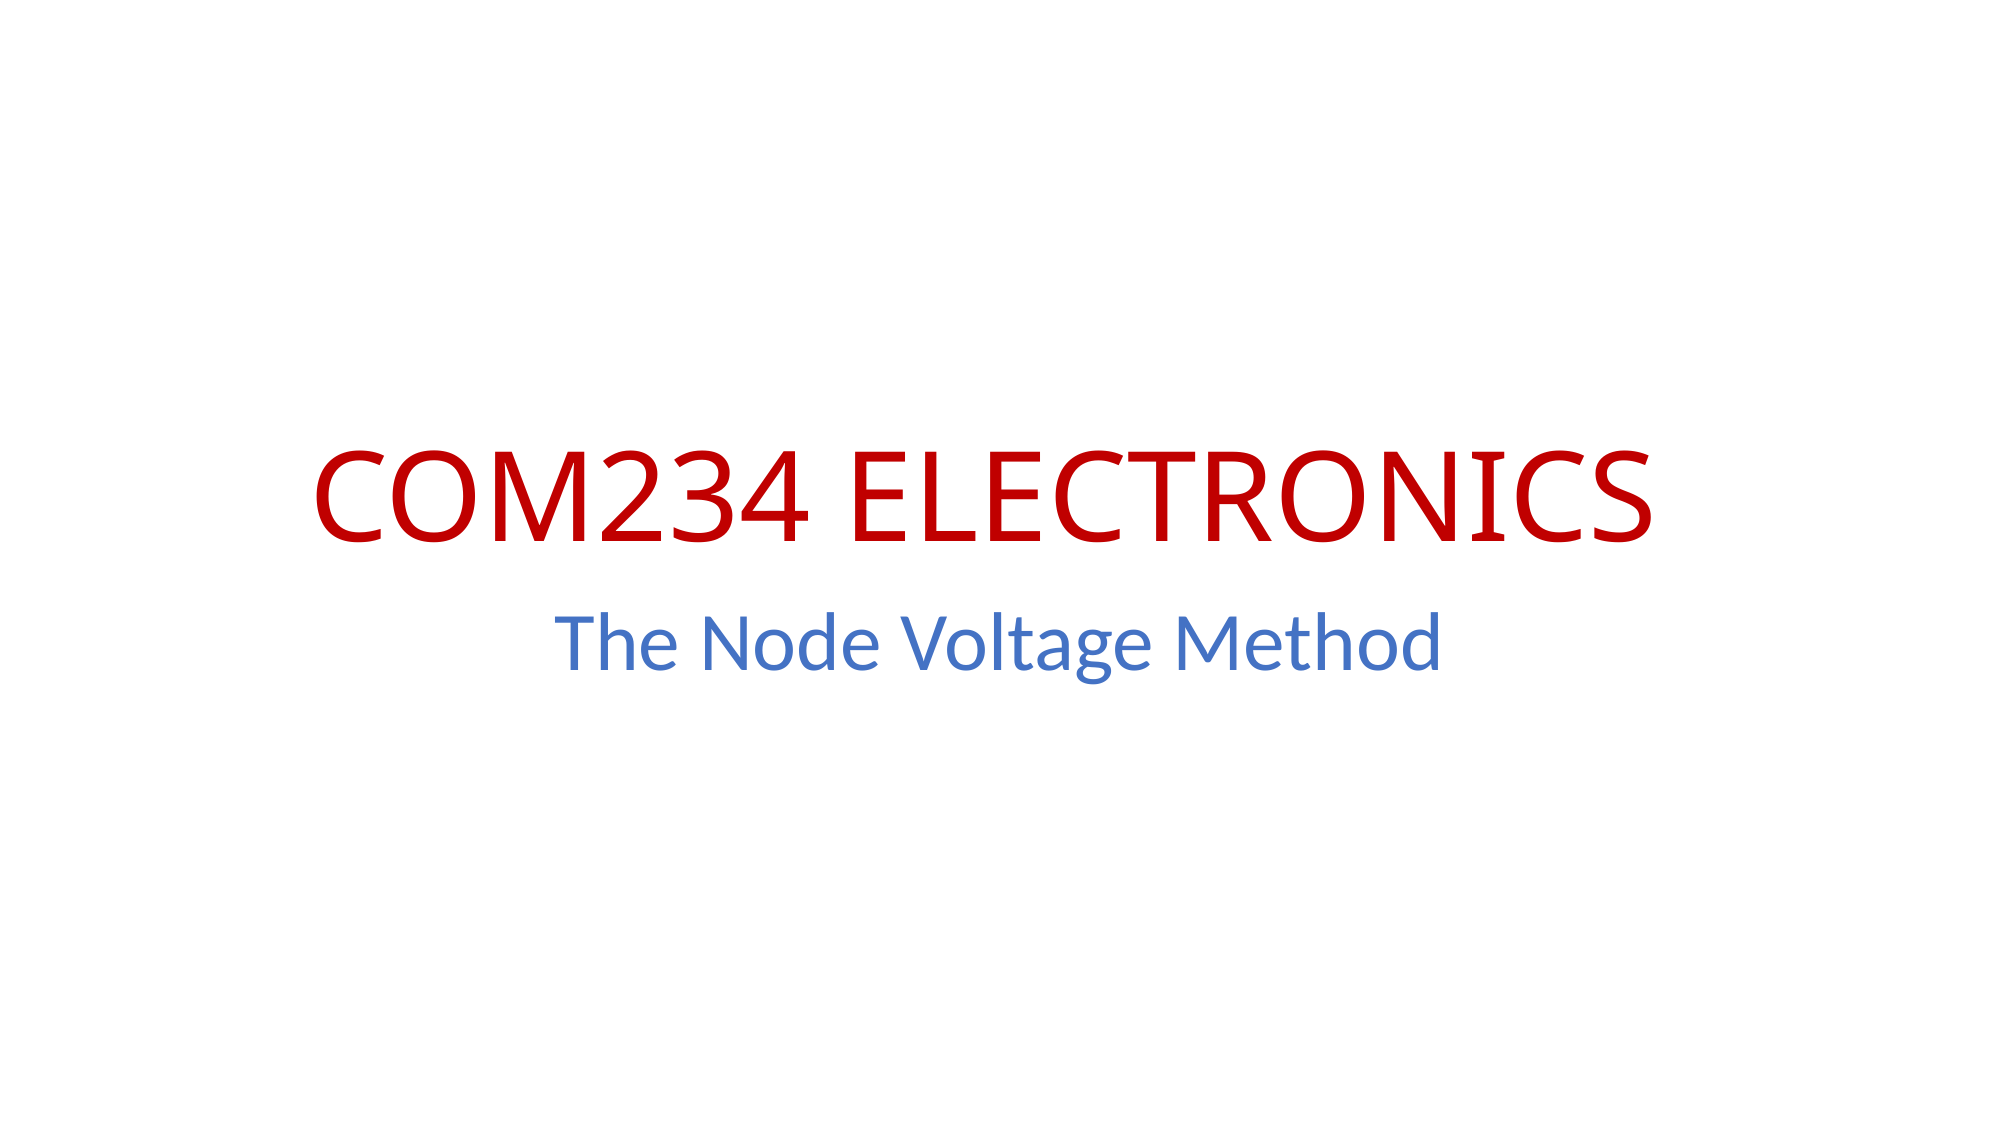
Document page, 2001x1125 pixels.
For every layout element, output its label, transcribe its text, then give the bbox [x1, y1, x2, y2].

title COM234 ELECTRONICS [249, 184, 1750, 576]
subtitle The Node Voltage Method [249, 590, 1750, 863]
